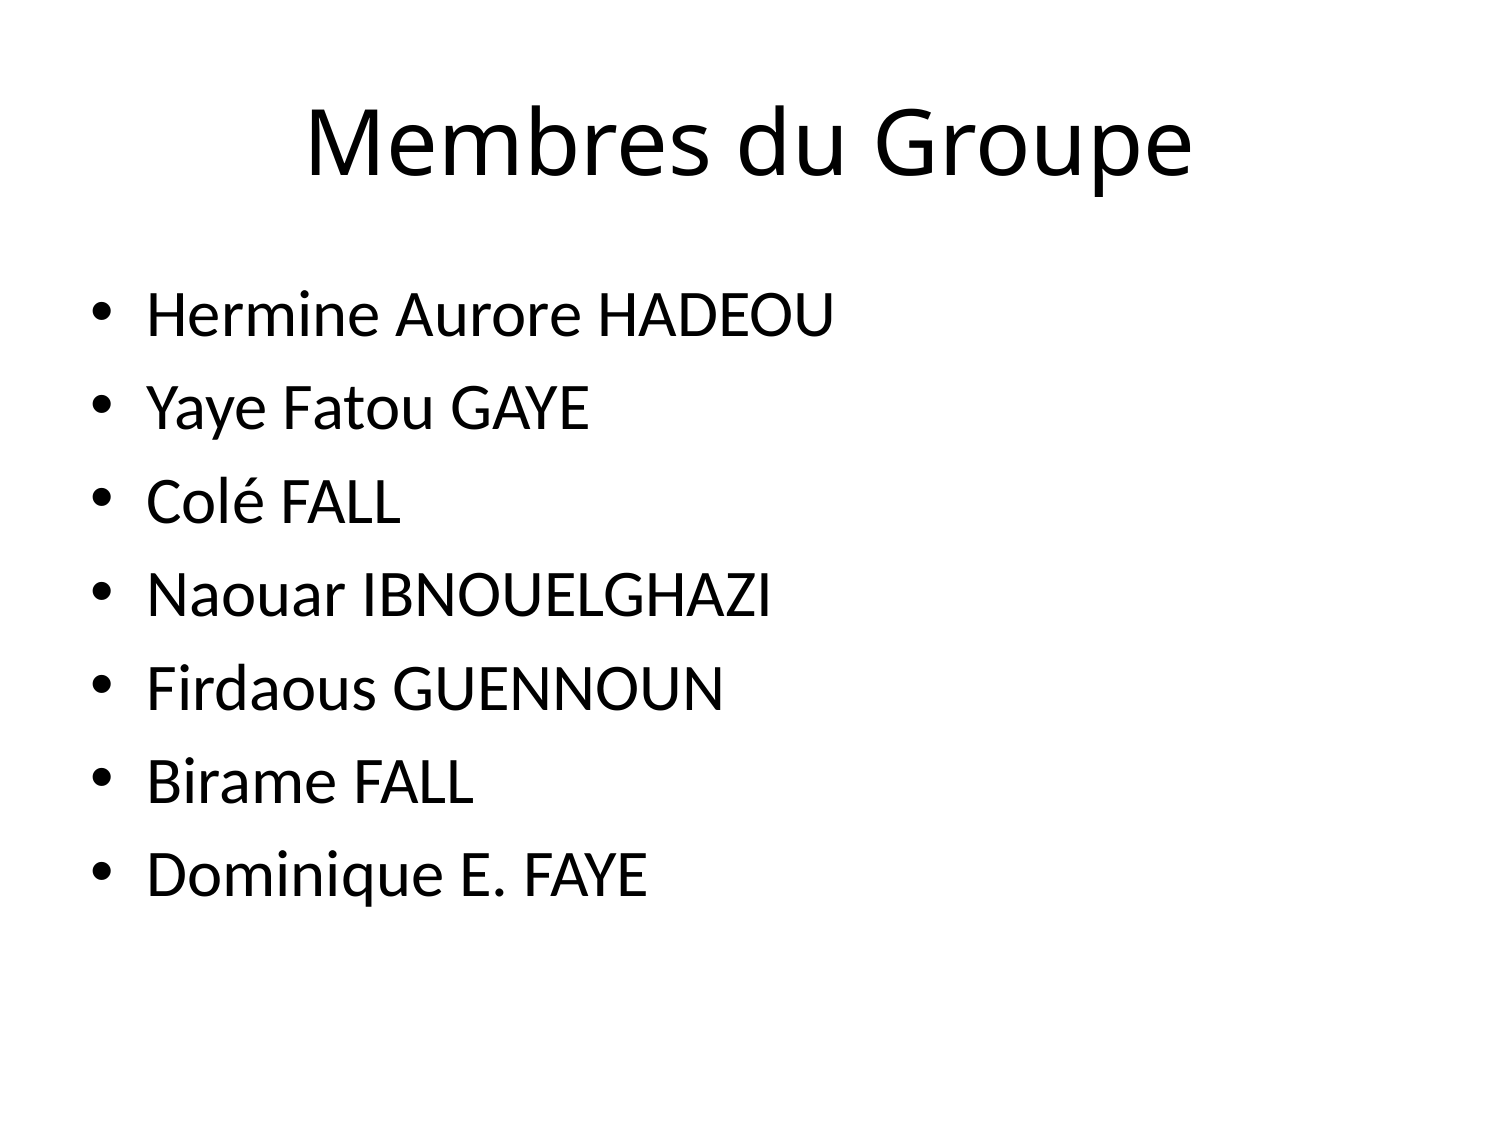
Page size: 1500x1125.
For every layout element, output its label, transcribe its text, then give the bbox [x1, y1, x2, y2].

list Hermine Aurore HADEOU Yaye Fatou GAYE Colé FALL Naouar IBNOUELGHAZI Firdaous GUENNOUN Birame FALL Dominique E. FAYE [75, 262, 1425, 1005]
title Membres du Groupe [75, 45, 1425, 233]
